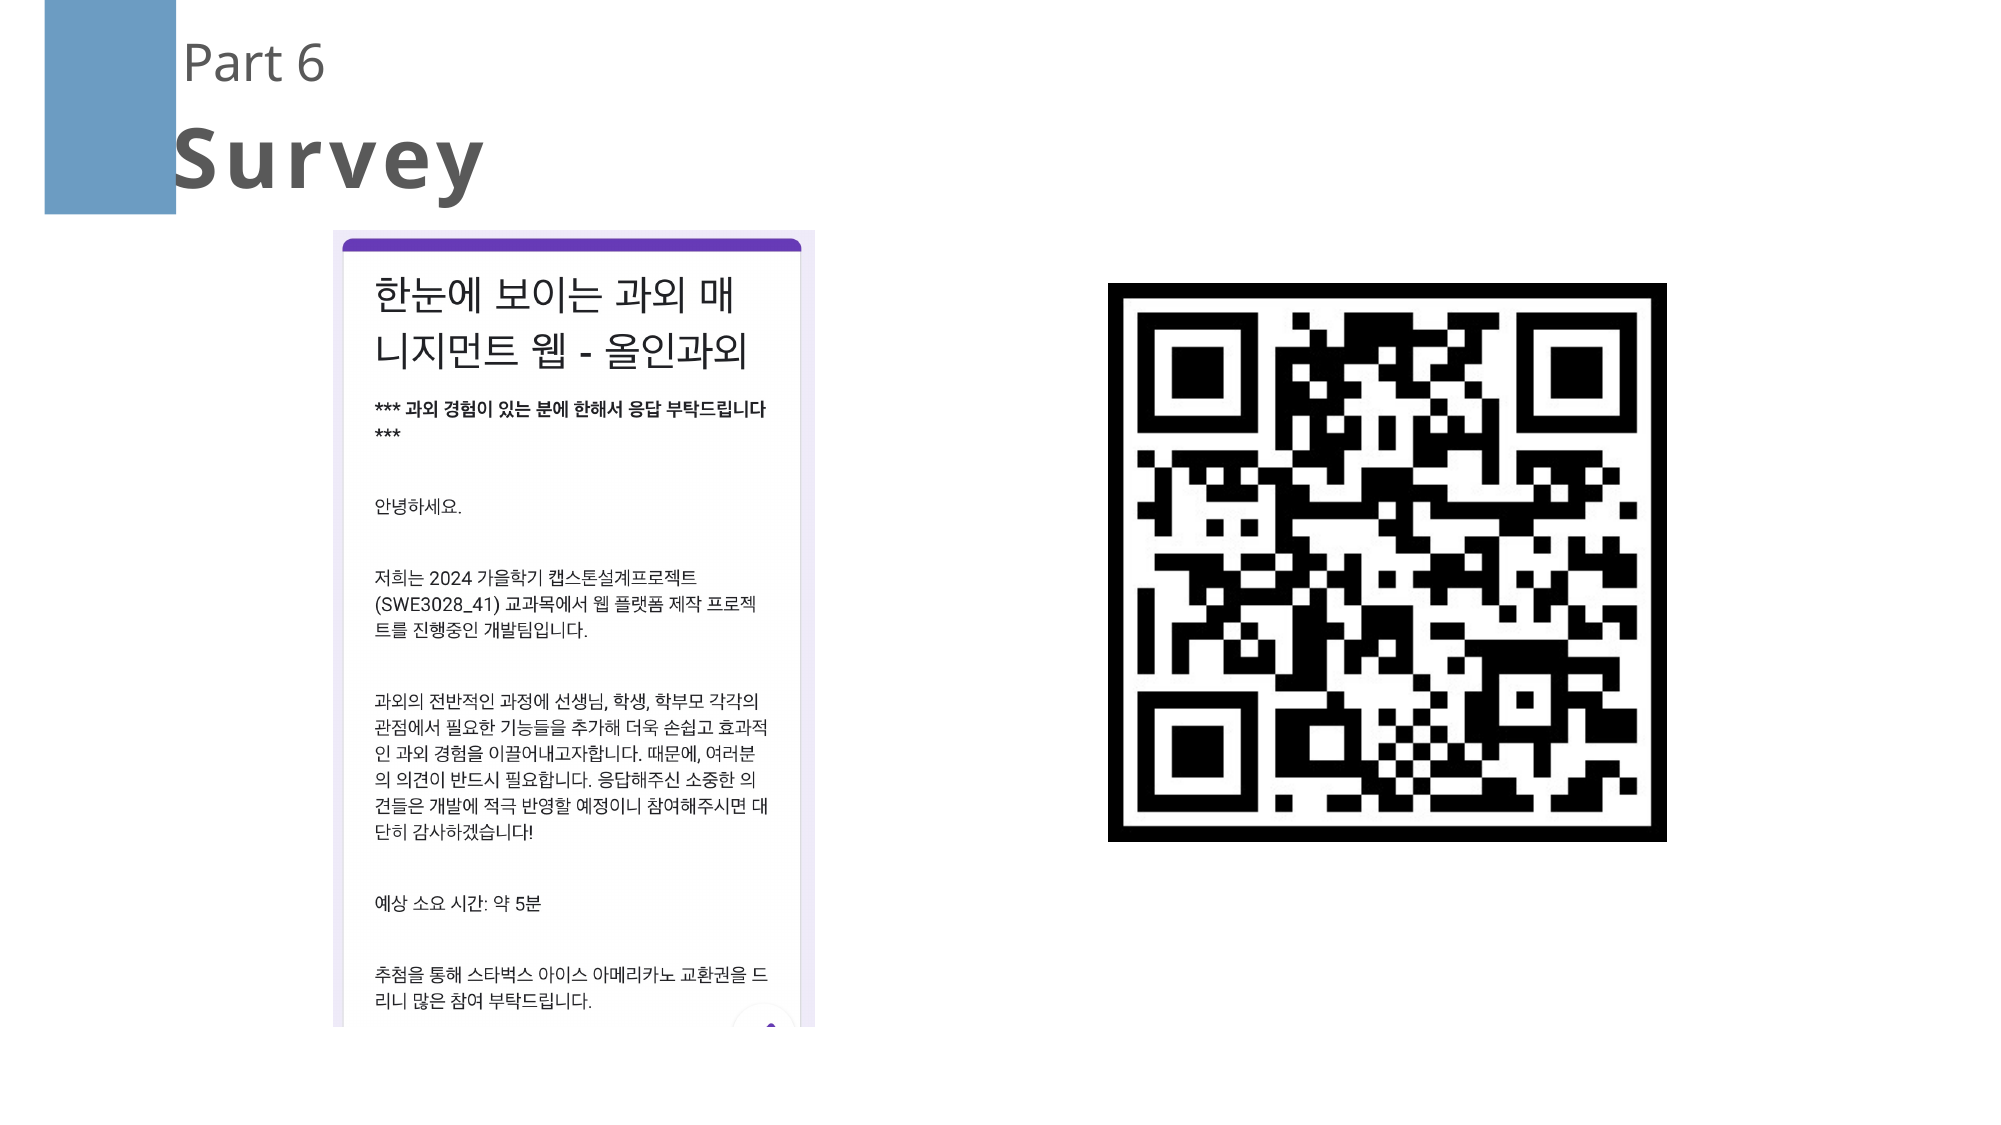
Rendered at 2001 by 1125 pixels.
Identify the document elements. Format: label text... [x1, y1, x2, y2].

picture [333, 230, 815, 1027]
text_box Part 6 [167, 21, 342, 98]
picture [1108, 283, 1667, 842]
text_box [44, 0, 177, 215]
text_box Survey [157, 98, 499, 213]
